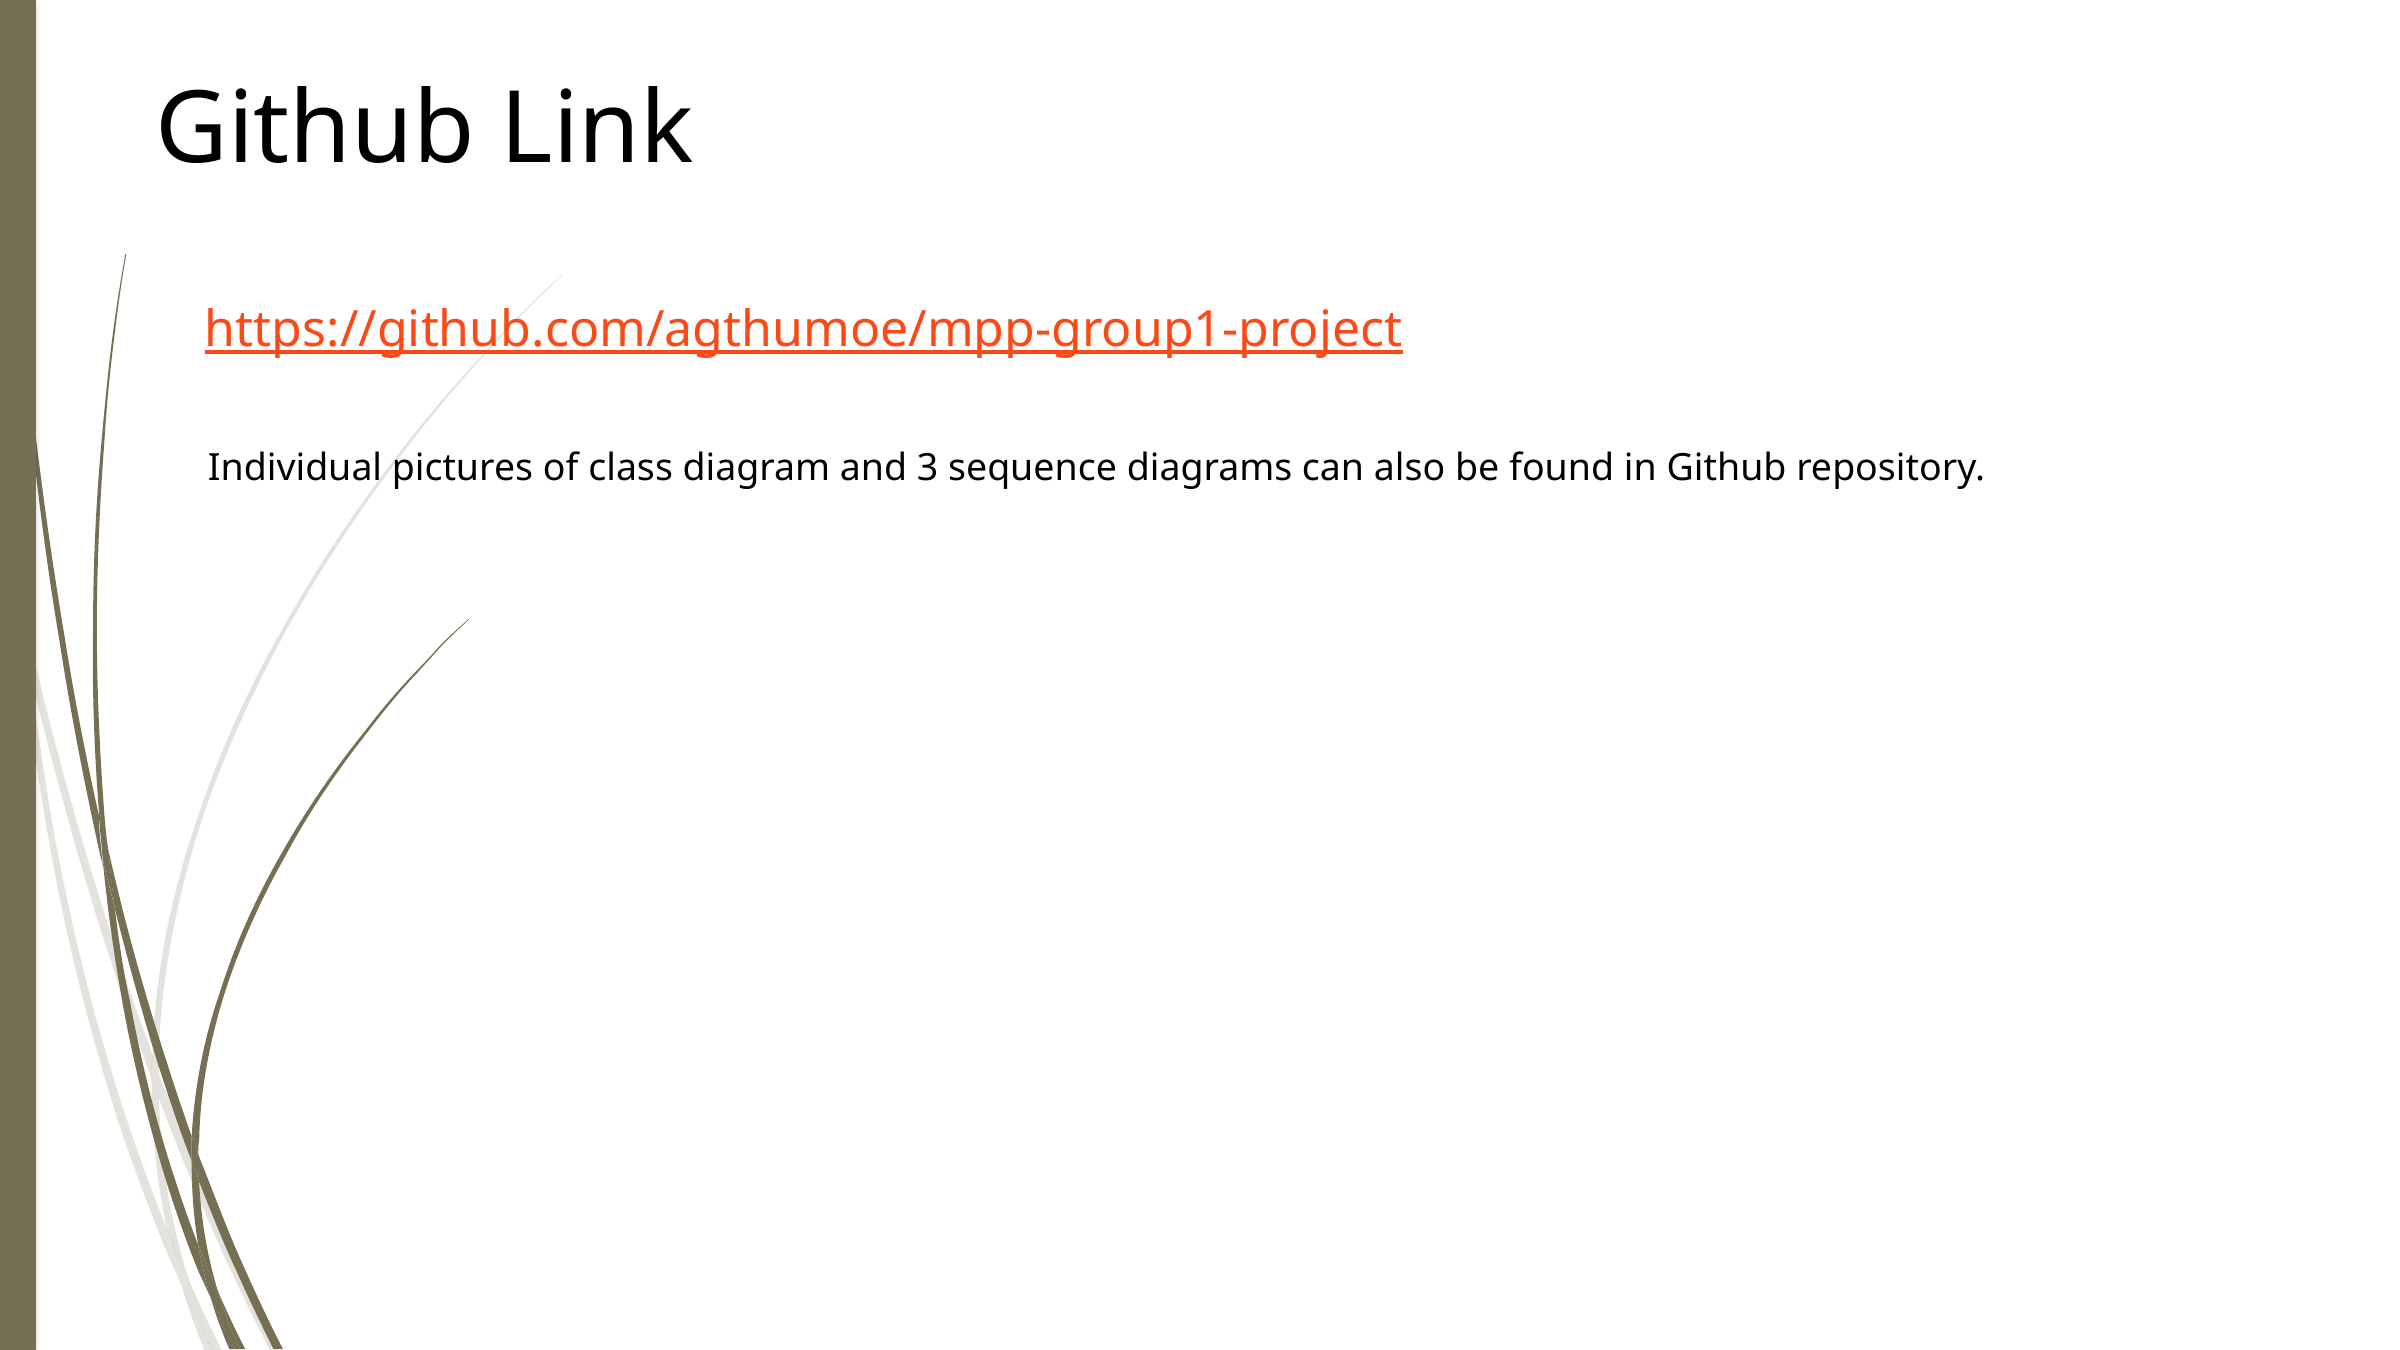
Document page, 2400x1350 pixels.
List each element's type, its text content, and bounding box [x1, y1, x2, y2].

text_box Individual pictures of class diagram and 3 sequence diagrams can also be found in Github repository. [193, 435, 2002, 496]
text_box Github Link [155, 68, 1381, 210]
text_box https://github.com/agthumoe/mpp-group1-project [190, 288, 1418, 372]
text_box [180, 230, 2183, 616]
